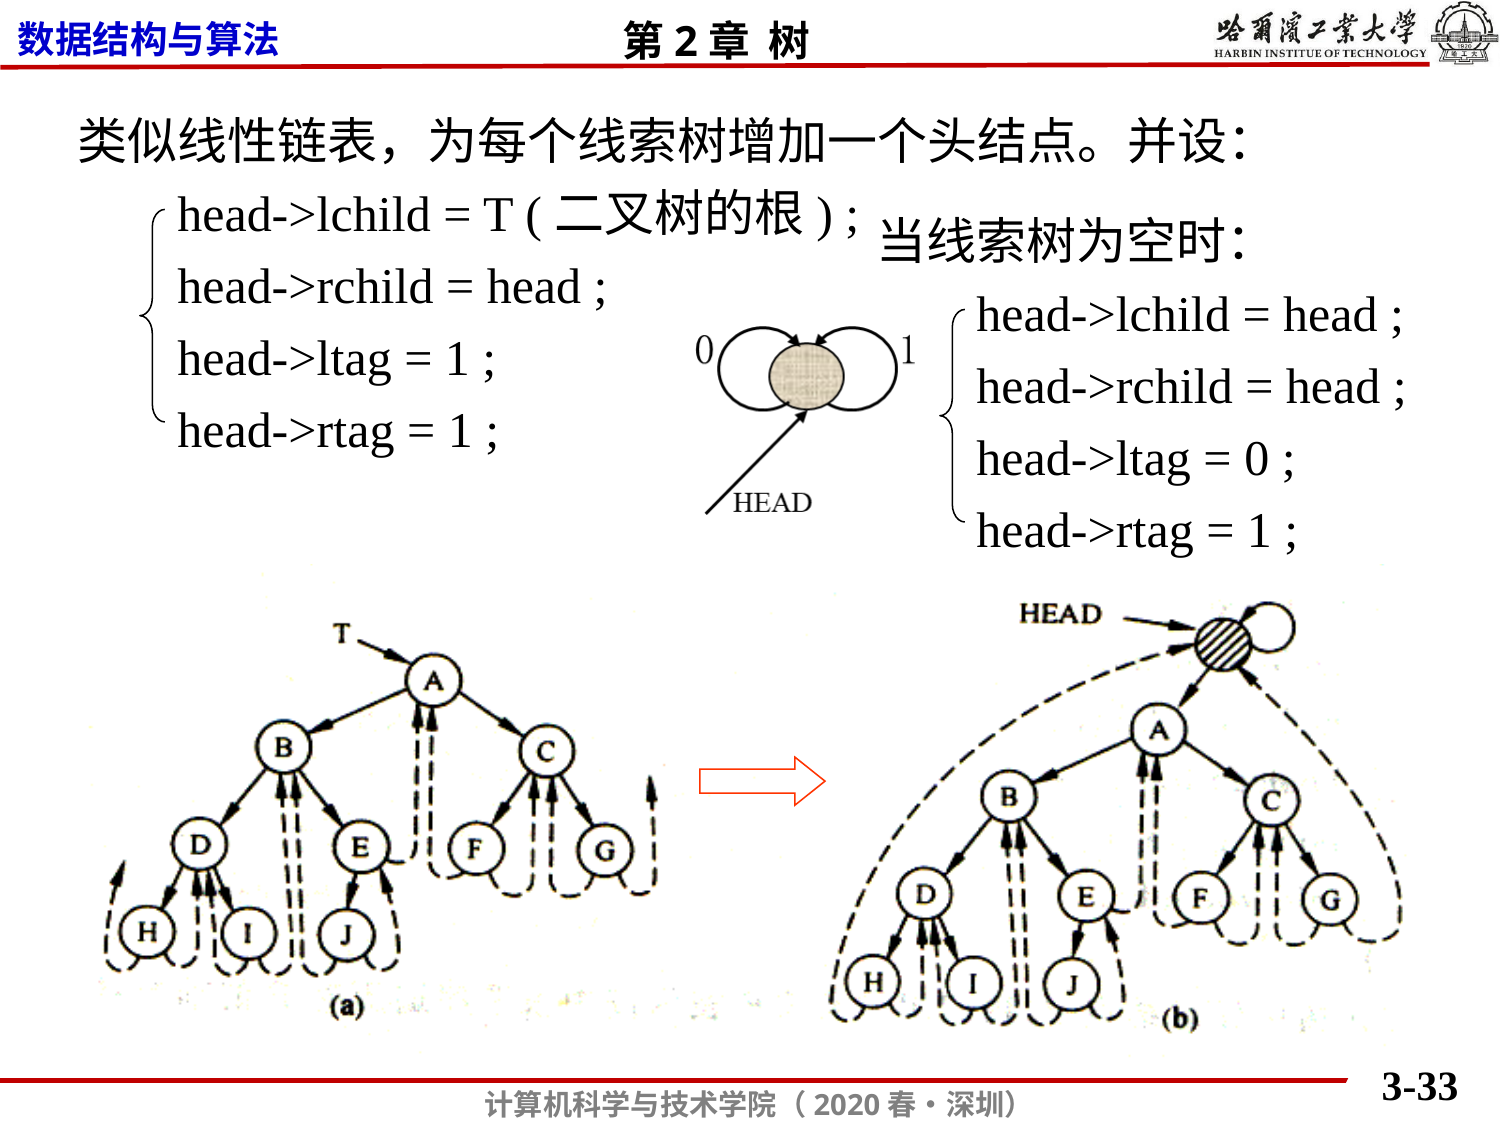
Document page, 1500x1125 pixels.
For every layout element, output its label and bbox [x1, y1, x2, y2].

text_box [62, 89, 1293, 465]
text_box [862, 189, 1422, 565]
text_box [82, 564, 1418, 1059]
picture [1212, 1, 1500, 68]
picture [668, 307, 945, 537]
